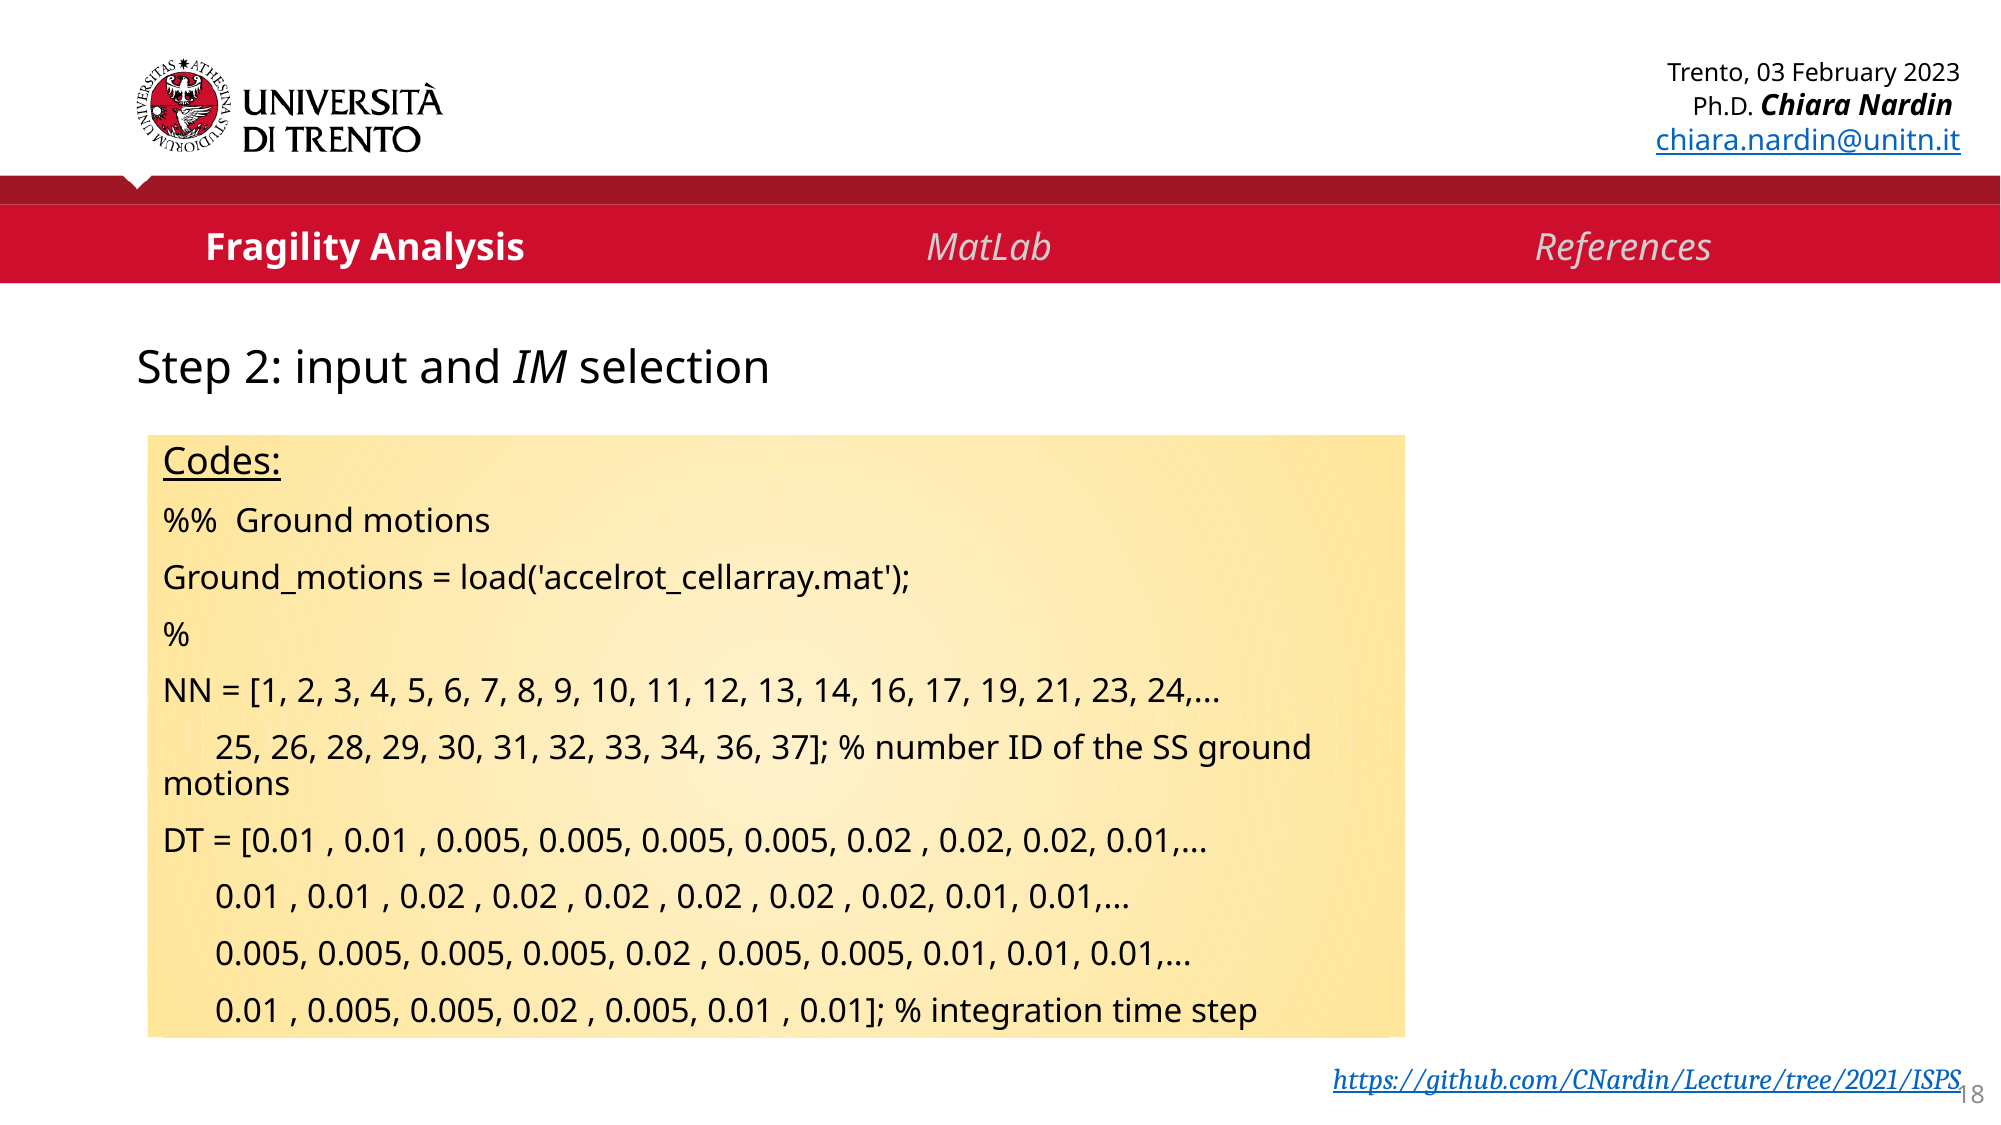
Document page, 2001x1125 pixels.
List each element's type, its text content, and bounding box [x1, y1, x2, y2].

table_header References [1369, 213, 1877, 330]
list Step 2: input and IM selection [121, 336, 1858, 408]
slide_number 18 [1976, 1065, 2000, 1125]
table_header Fragility Analysis [122, 213, 609, 330]
text_box Codes: %% Ground motions Ground_motions = load('accelrot_cellarray.mat'); % NN = [1, 2, 3, 4, 5, 6, 7, 8, 9, 10, 11, 12, 13, 14, 16, 17, 19, 21, 23, 24,... 25, 26, 28, 29, 30, 31, 32, 33, 34, 36, 37]; % number ID of the SS ground motions DT = [0.01 , 0.01 , 0.005, 0.005, 0.005, 0.005, 0.02 , 0.02, 0.02, 0.01,... 0.01 , 0.01 , 0.02 , 0.02 , 0.02 , 0.02 , 0.02 , 0.02, 0.01, 0.01,... 0.005, 0.005, 0.005, 0.005, 0.02 , 0.005, 0.005, 0.01, 0.01, 0.01,... 0.01 , 0.005, 0.005, 0.02 , 0.005, 0.01 , 0.01]; % integration time step [147, 435, 1406, 1038]
picture [0, 0, 2001, 1125]
text_box https://github.com/CNardin/Lecture/tree/2021/ISPS [1239, 1052, 1976, 1125]
table_header MatLab [609, 213, 1369, 330]
text_box Trento, 03 February 2023 Ph.D. Chiara Nardin chiara.nardin@unitn.it [1401, 48, 1976, 169]
